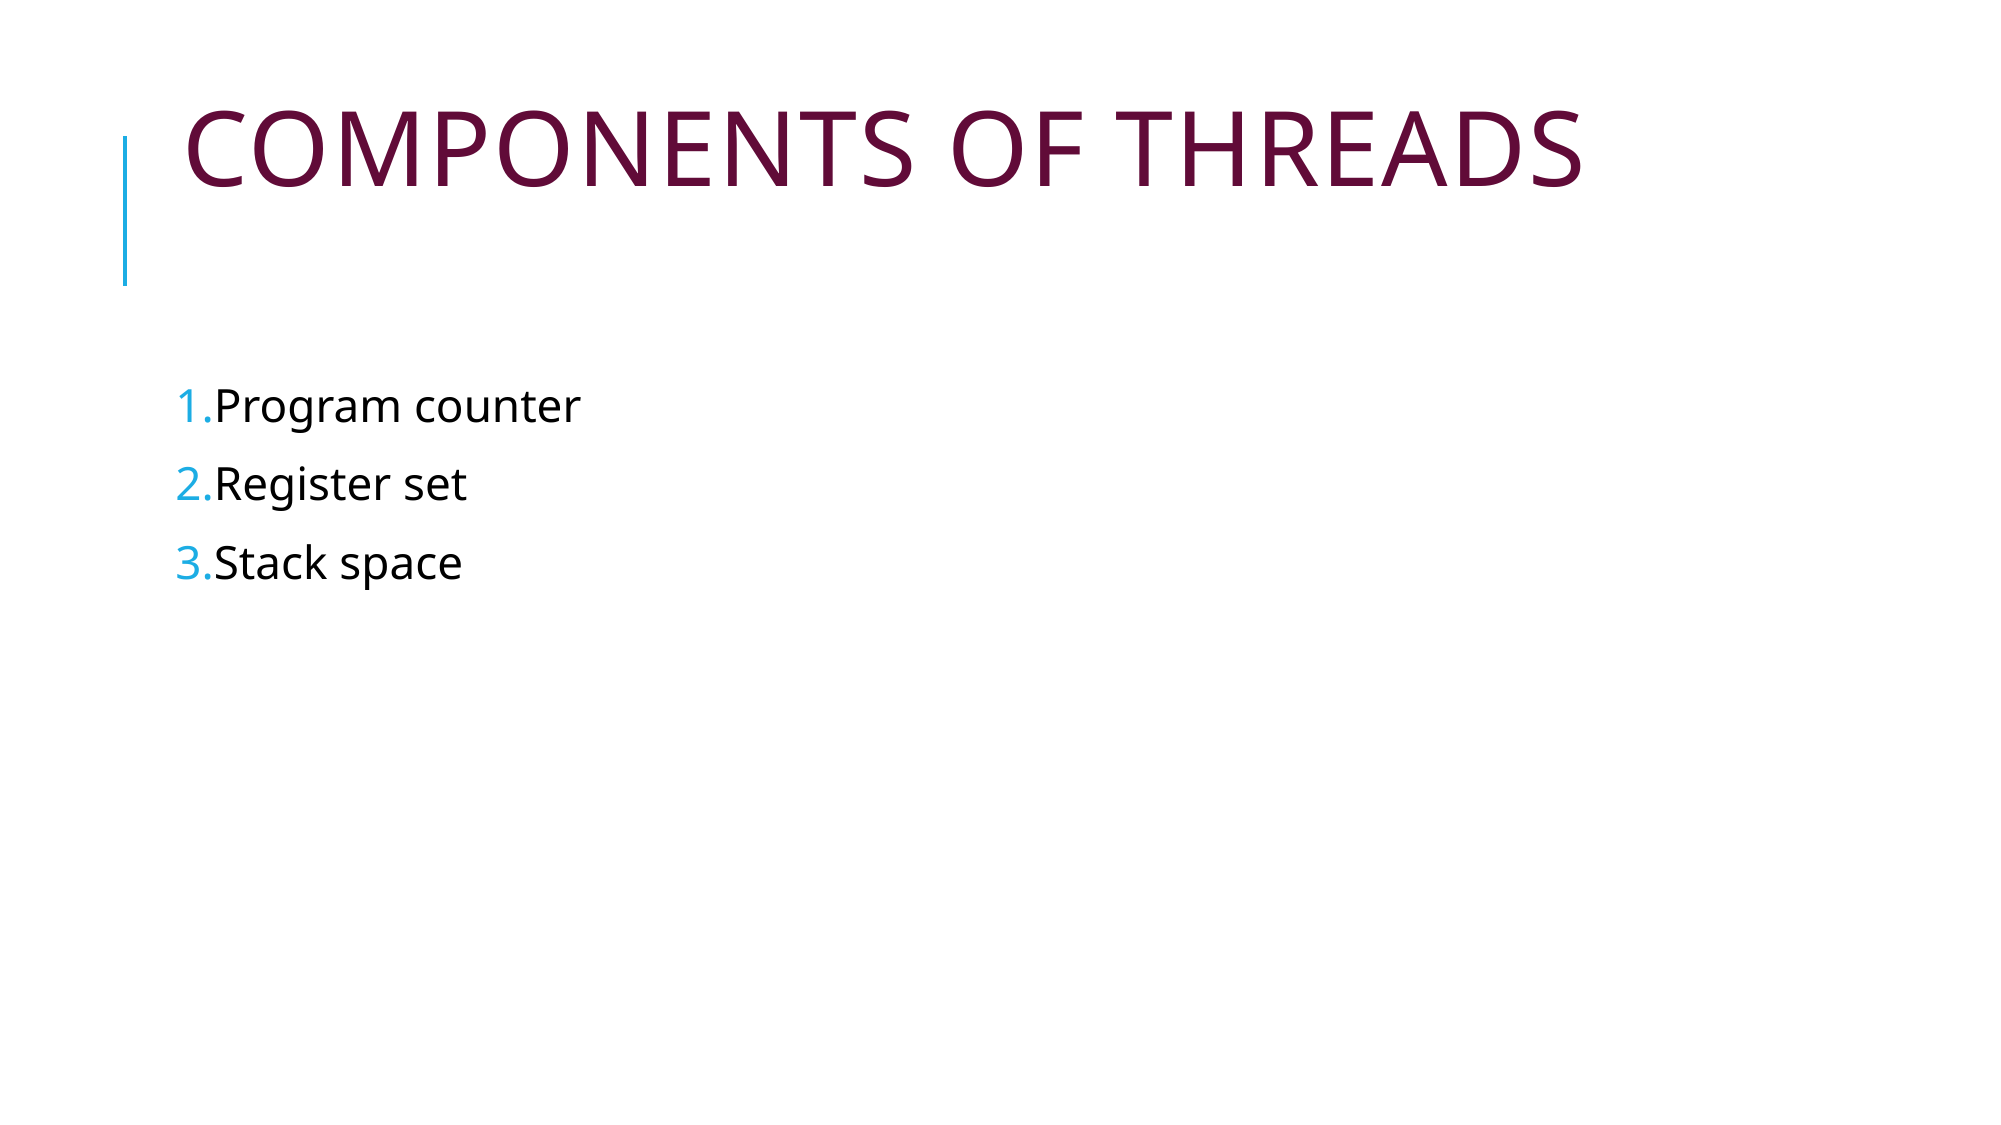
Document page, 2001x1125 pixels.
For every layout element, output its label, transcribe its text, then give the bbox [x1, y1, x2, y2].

list Program counter Register set Stack space [168, 375, 1763, 1035]
title Components of Threads [168, 96, 1763, 342]
